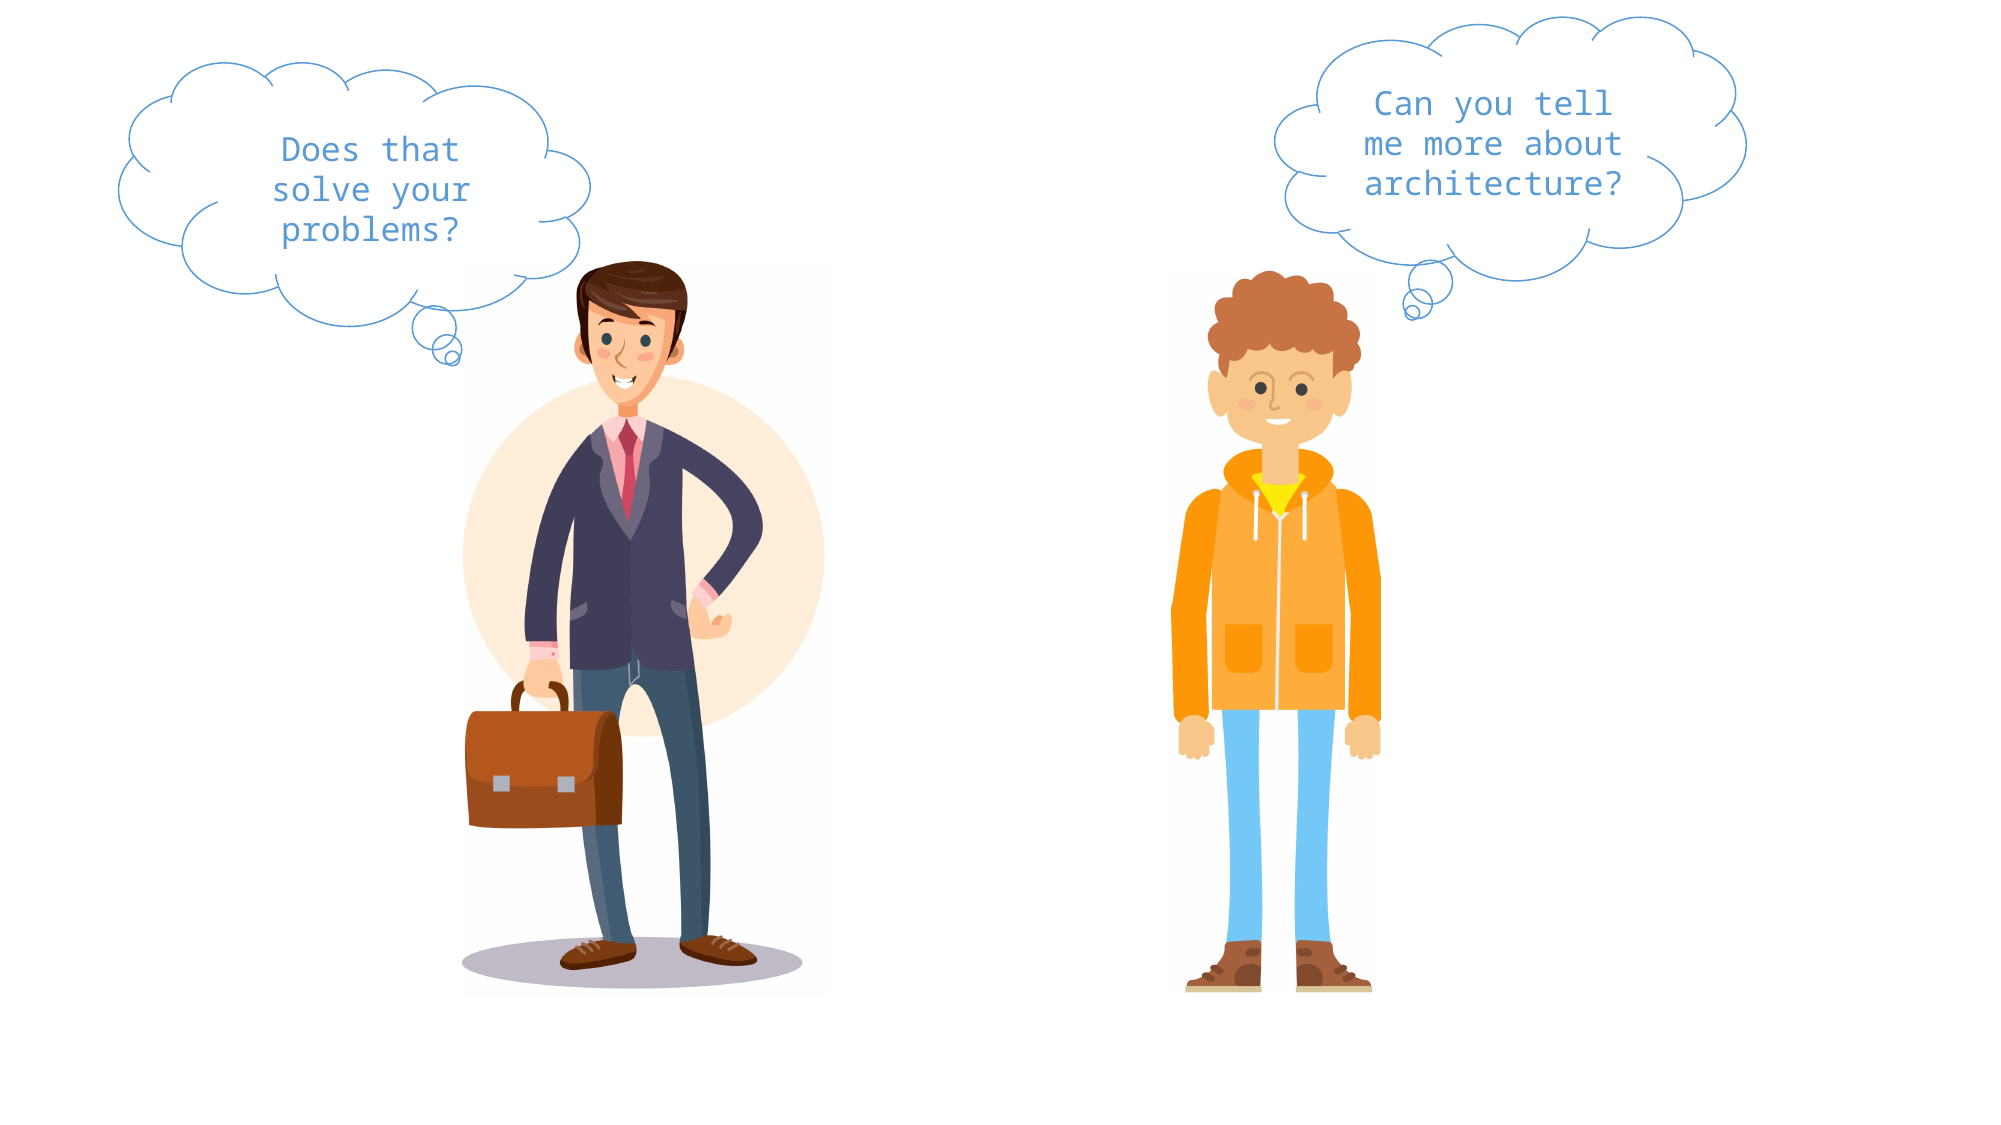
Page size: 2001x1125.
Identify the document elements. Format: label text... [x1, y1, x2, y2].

picture [1168, 269, 1381, 997]
text_box Can you tell me more about architecture? [1274, 17, 1747, 321]
picture [462, 260, 831, 997]
text_box Does that solve your problems? [118, 62, 591, 366]
